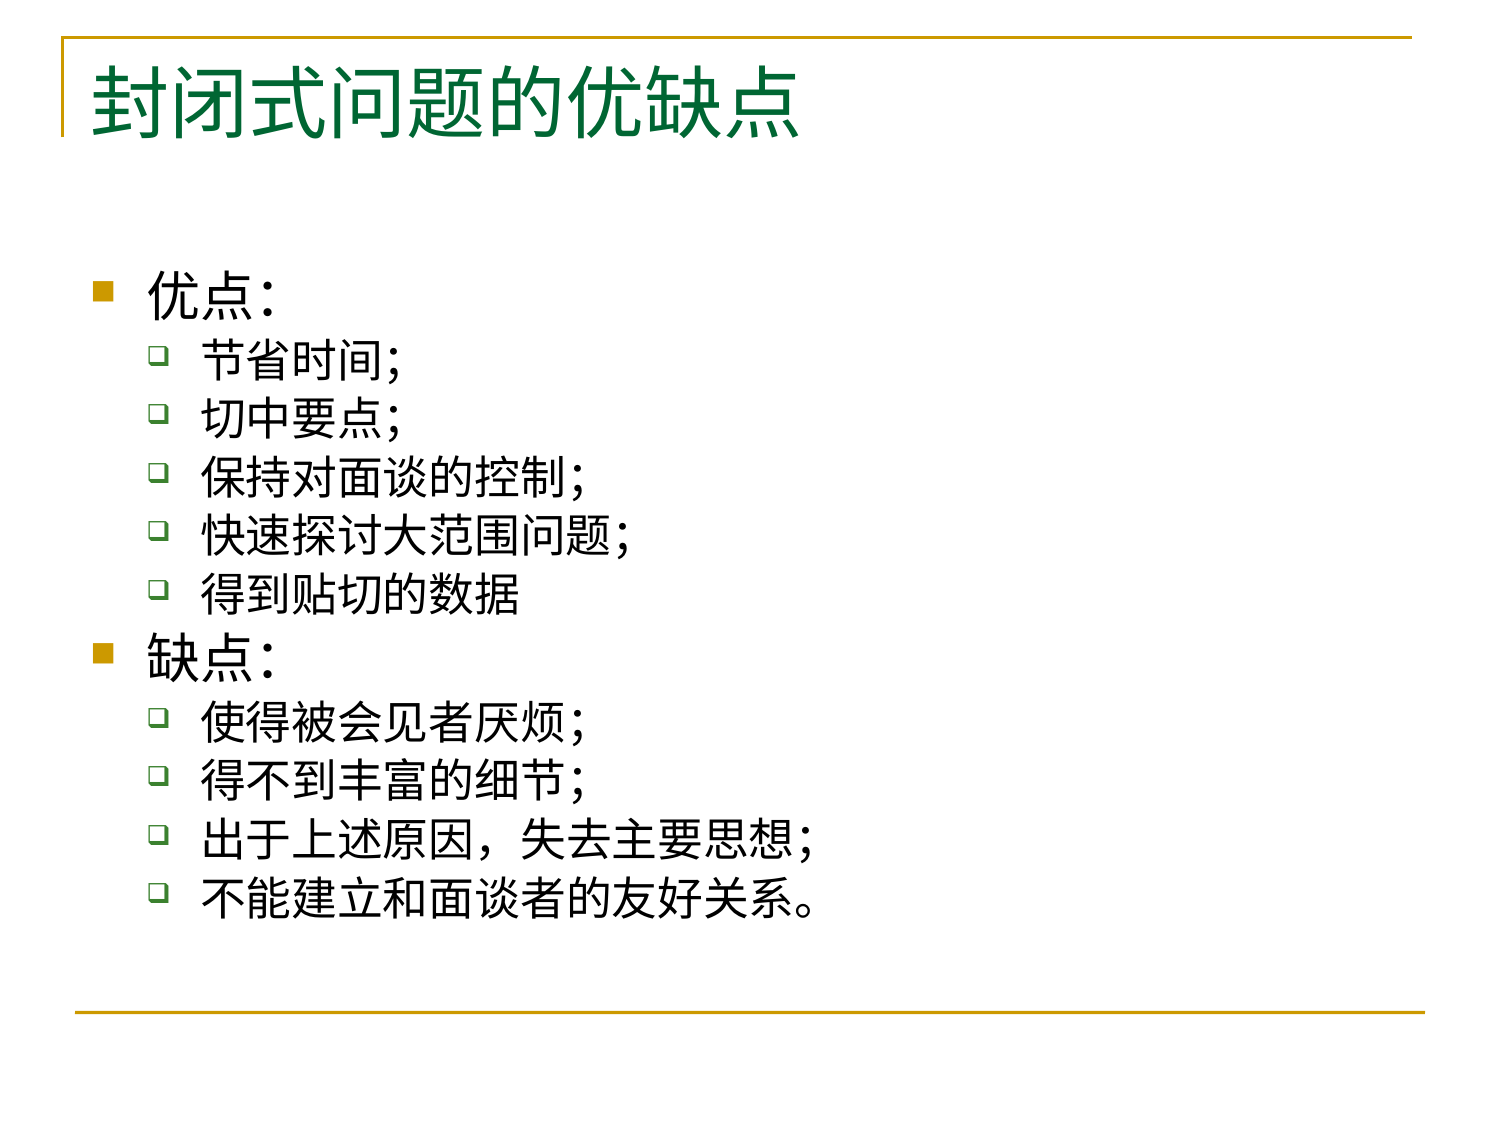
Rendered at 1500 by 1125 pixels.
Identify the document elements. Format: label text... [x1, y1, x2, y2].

title 封闭式问题的优缺点 [75, 45, 1425, 233]
list 优点： 节省时间； 切中要点； 保持对面谈的控制； 快速探讨大范围问题； 得到贴切的数据 缺点： 使得被会见者厌烦； 得不到丰富的细节； 出于上述原因，失去主要思想； 不能建立和面谈者的友好关系。 [75, 262, 1425, 1006]
